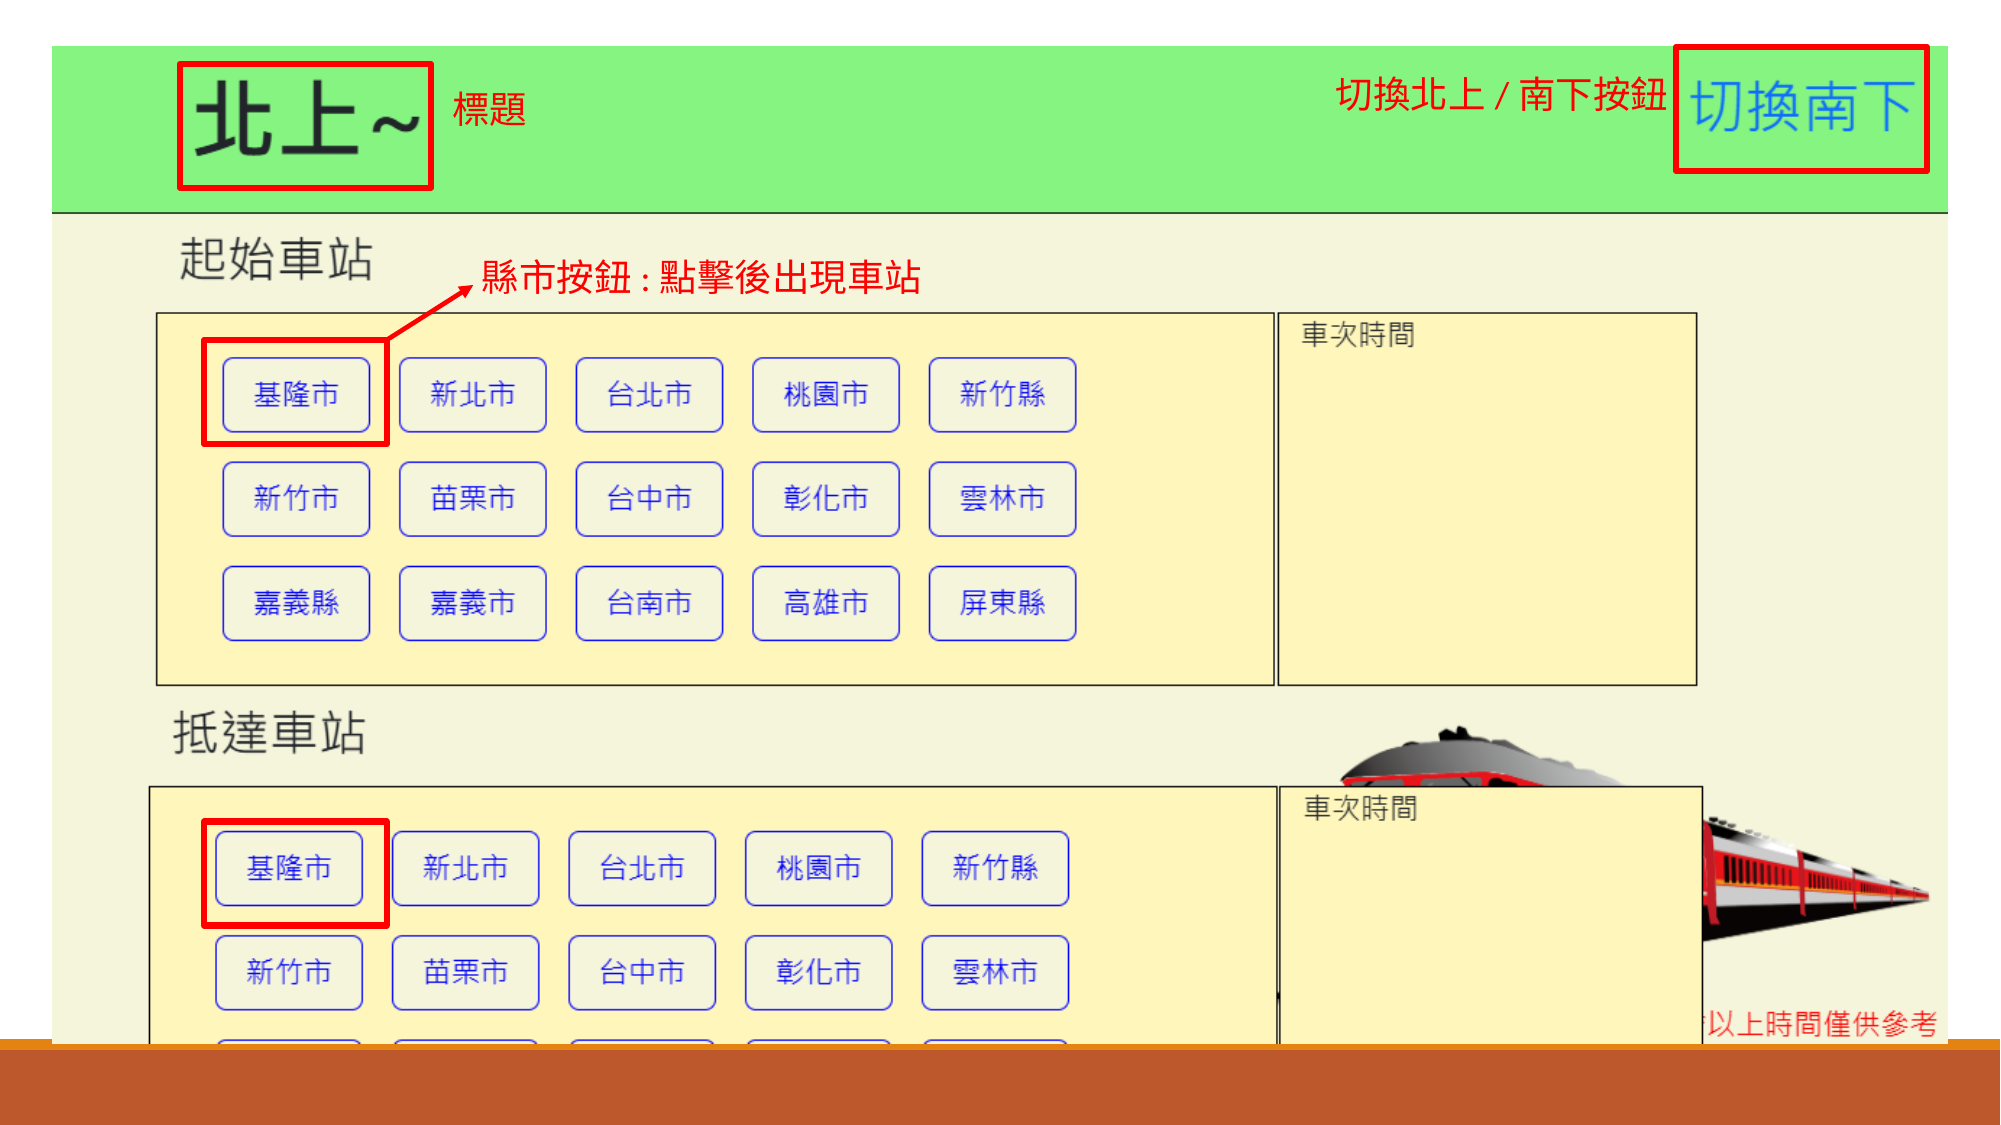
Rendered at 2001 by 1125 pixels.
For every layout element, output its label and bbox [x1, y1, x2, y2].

text_box [386, 284, 474, 341]
list [51, 46, 1949, 1045]
